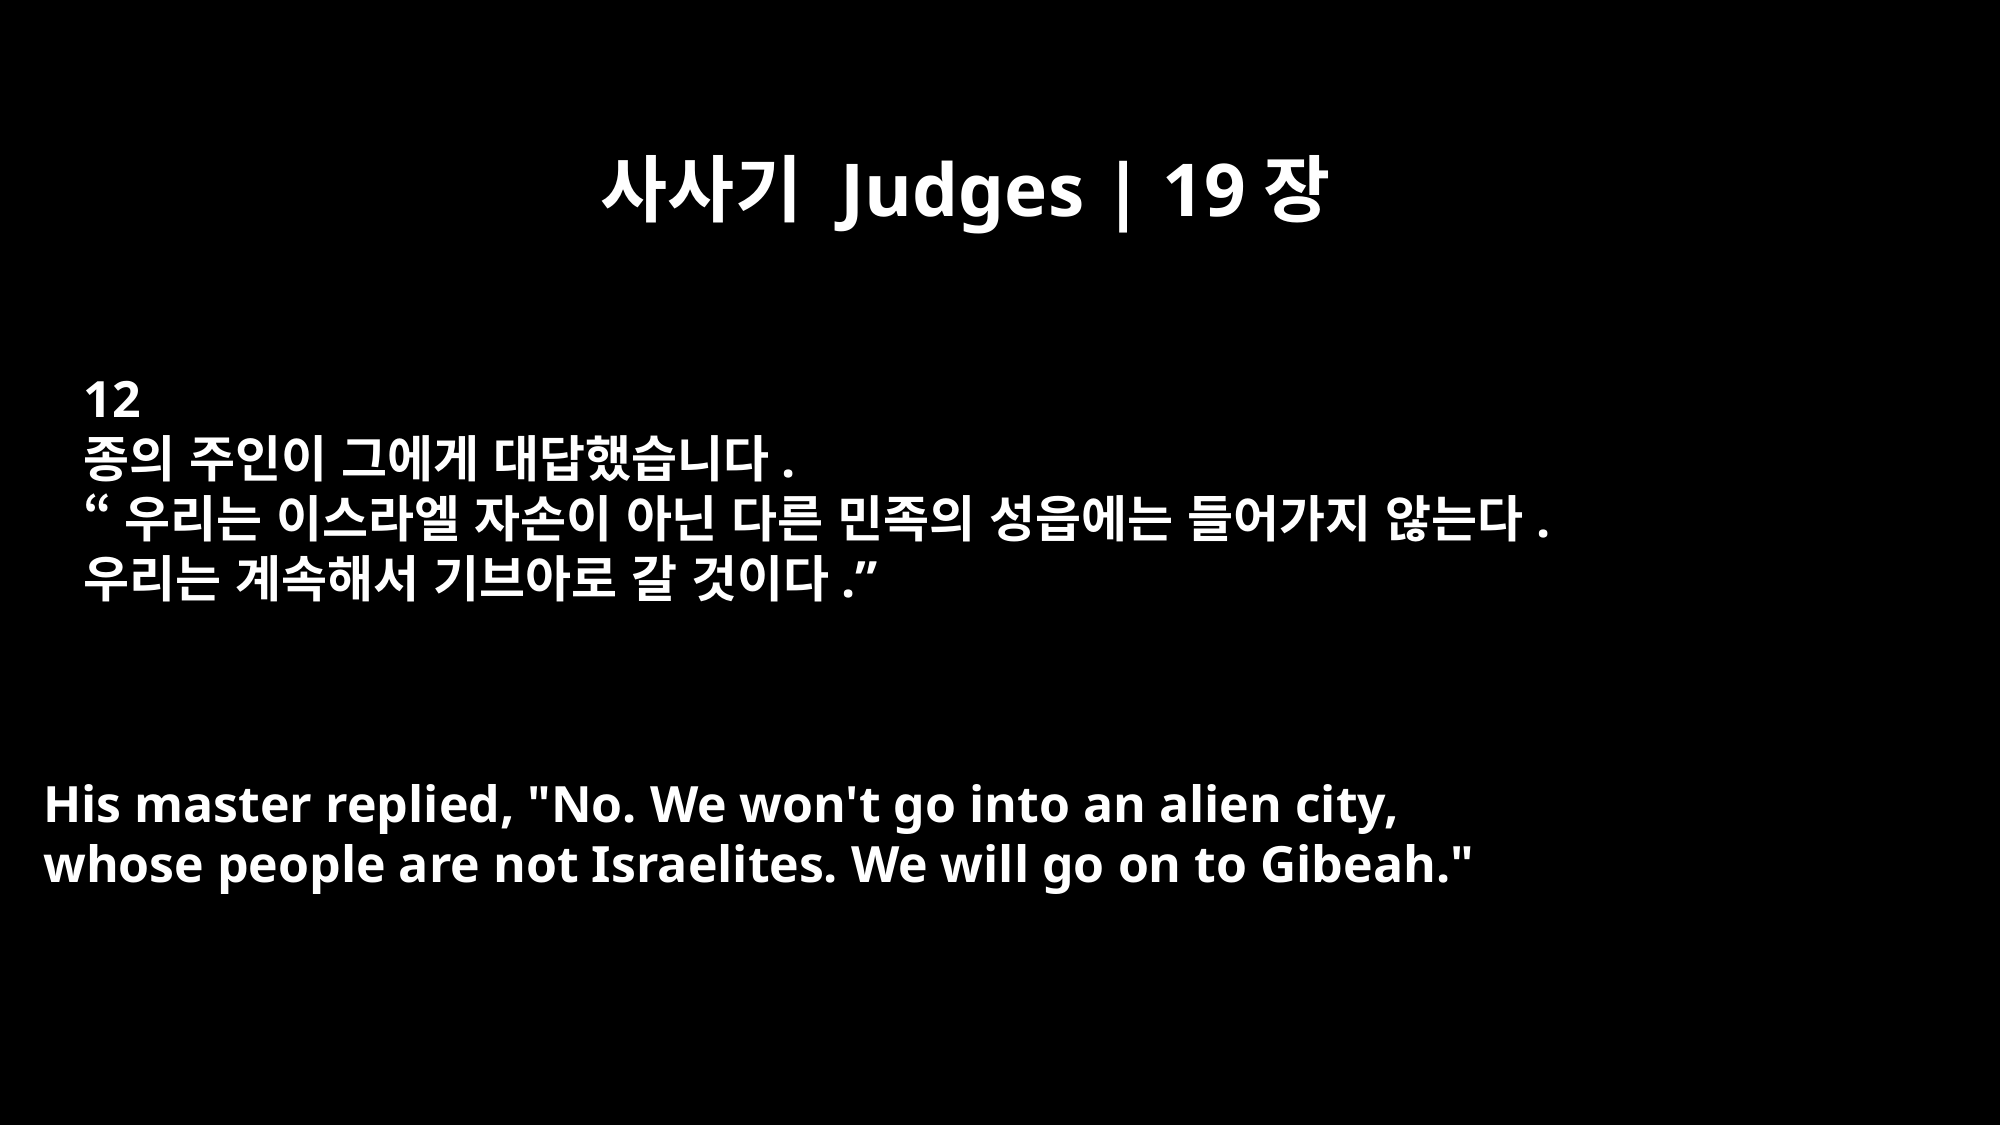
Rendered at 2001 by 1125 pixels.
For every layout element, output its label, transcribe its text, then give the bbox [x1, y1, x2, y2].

text_box 12 종의 주인이 그에게 대답했습니다. “우리는 이스라엘 자손이 아닌 다른 민족의 성읍에는 들어가지 않는다. 우리는 계속해서 기브아로 갈 것이다.” [68, 359, 1566, 615]
text_box His master replied, "No. We won't go into an alien city, whose people are not Israelites. We will go on to Gibeah." [28, 764, 1490, 900]
text_box 사사기 Judges | 19장 [585, 136, 1347, 239]
